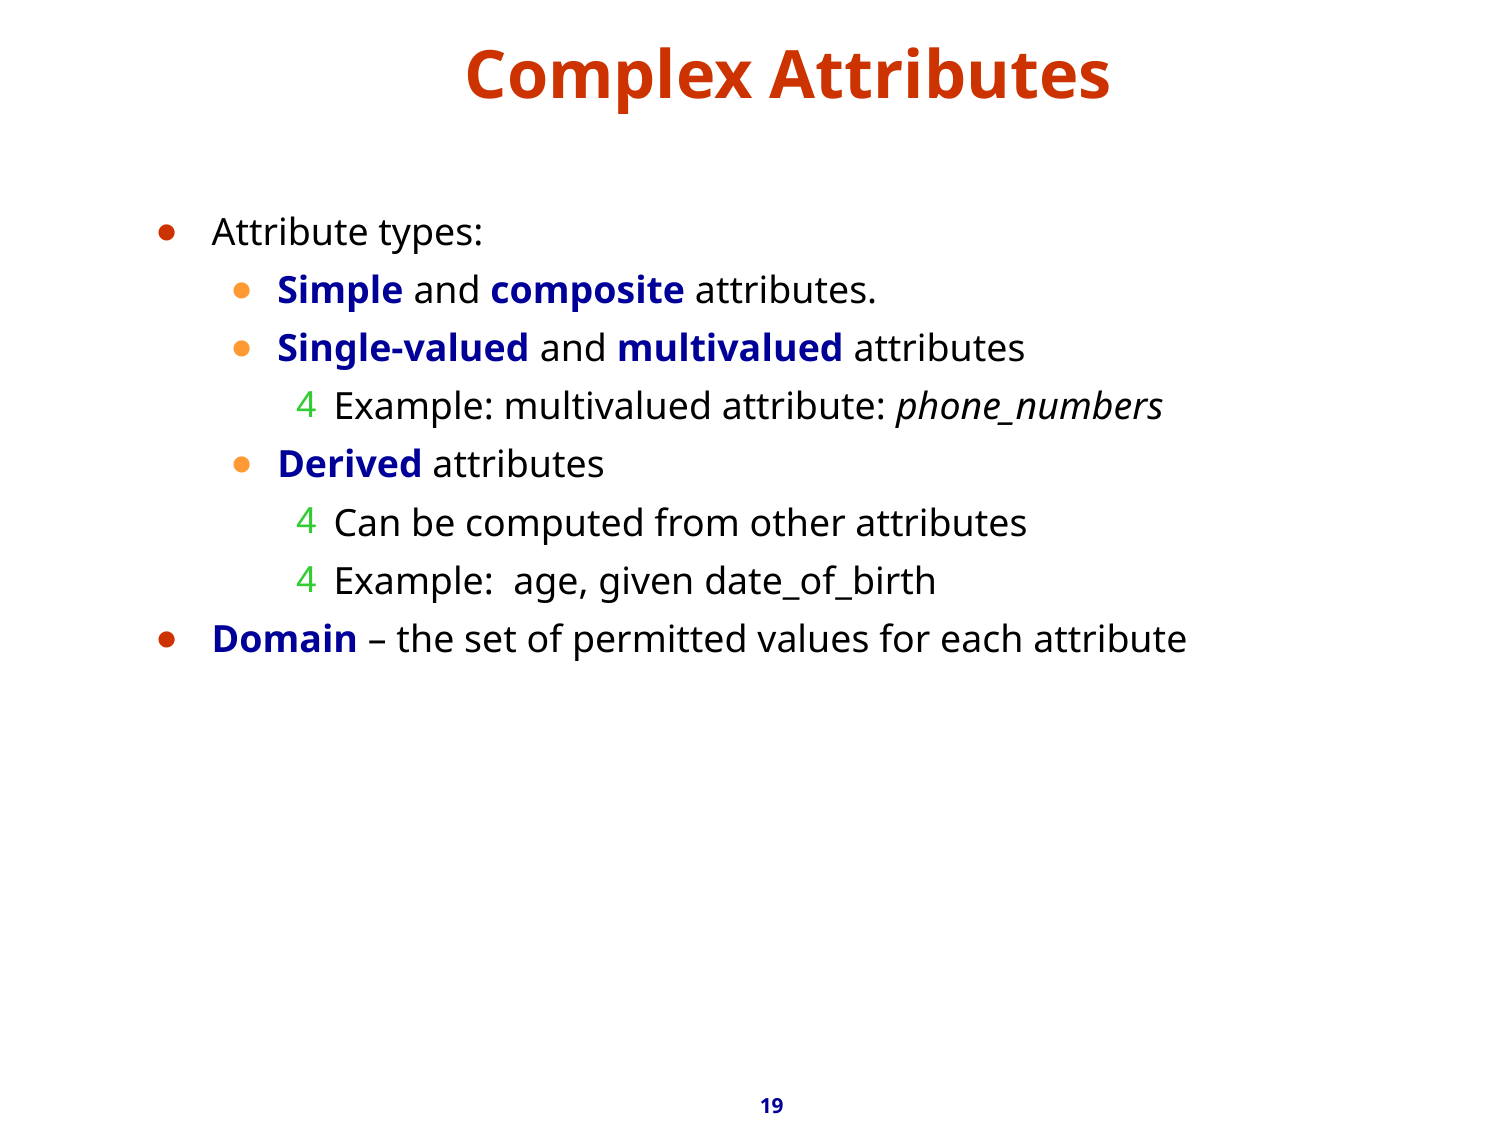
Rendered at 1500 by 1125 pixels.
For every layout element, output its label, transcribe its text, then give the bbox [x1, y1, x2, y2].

title Complex Attributes [126, 19, 1451, 120]
list Attribute types: Simple and composite attributes. Single-valued and multivalued attributes Example: multivalued attribute: phone_numbers Derived attributes Can be computed from other attributes Example: age, given date_of_birth Domain – the set of permitted values for each attribute [140, 200, 1448, 1085]
